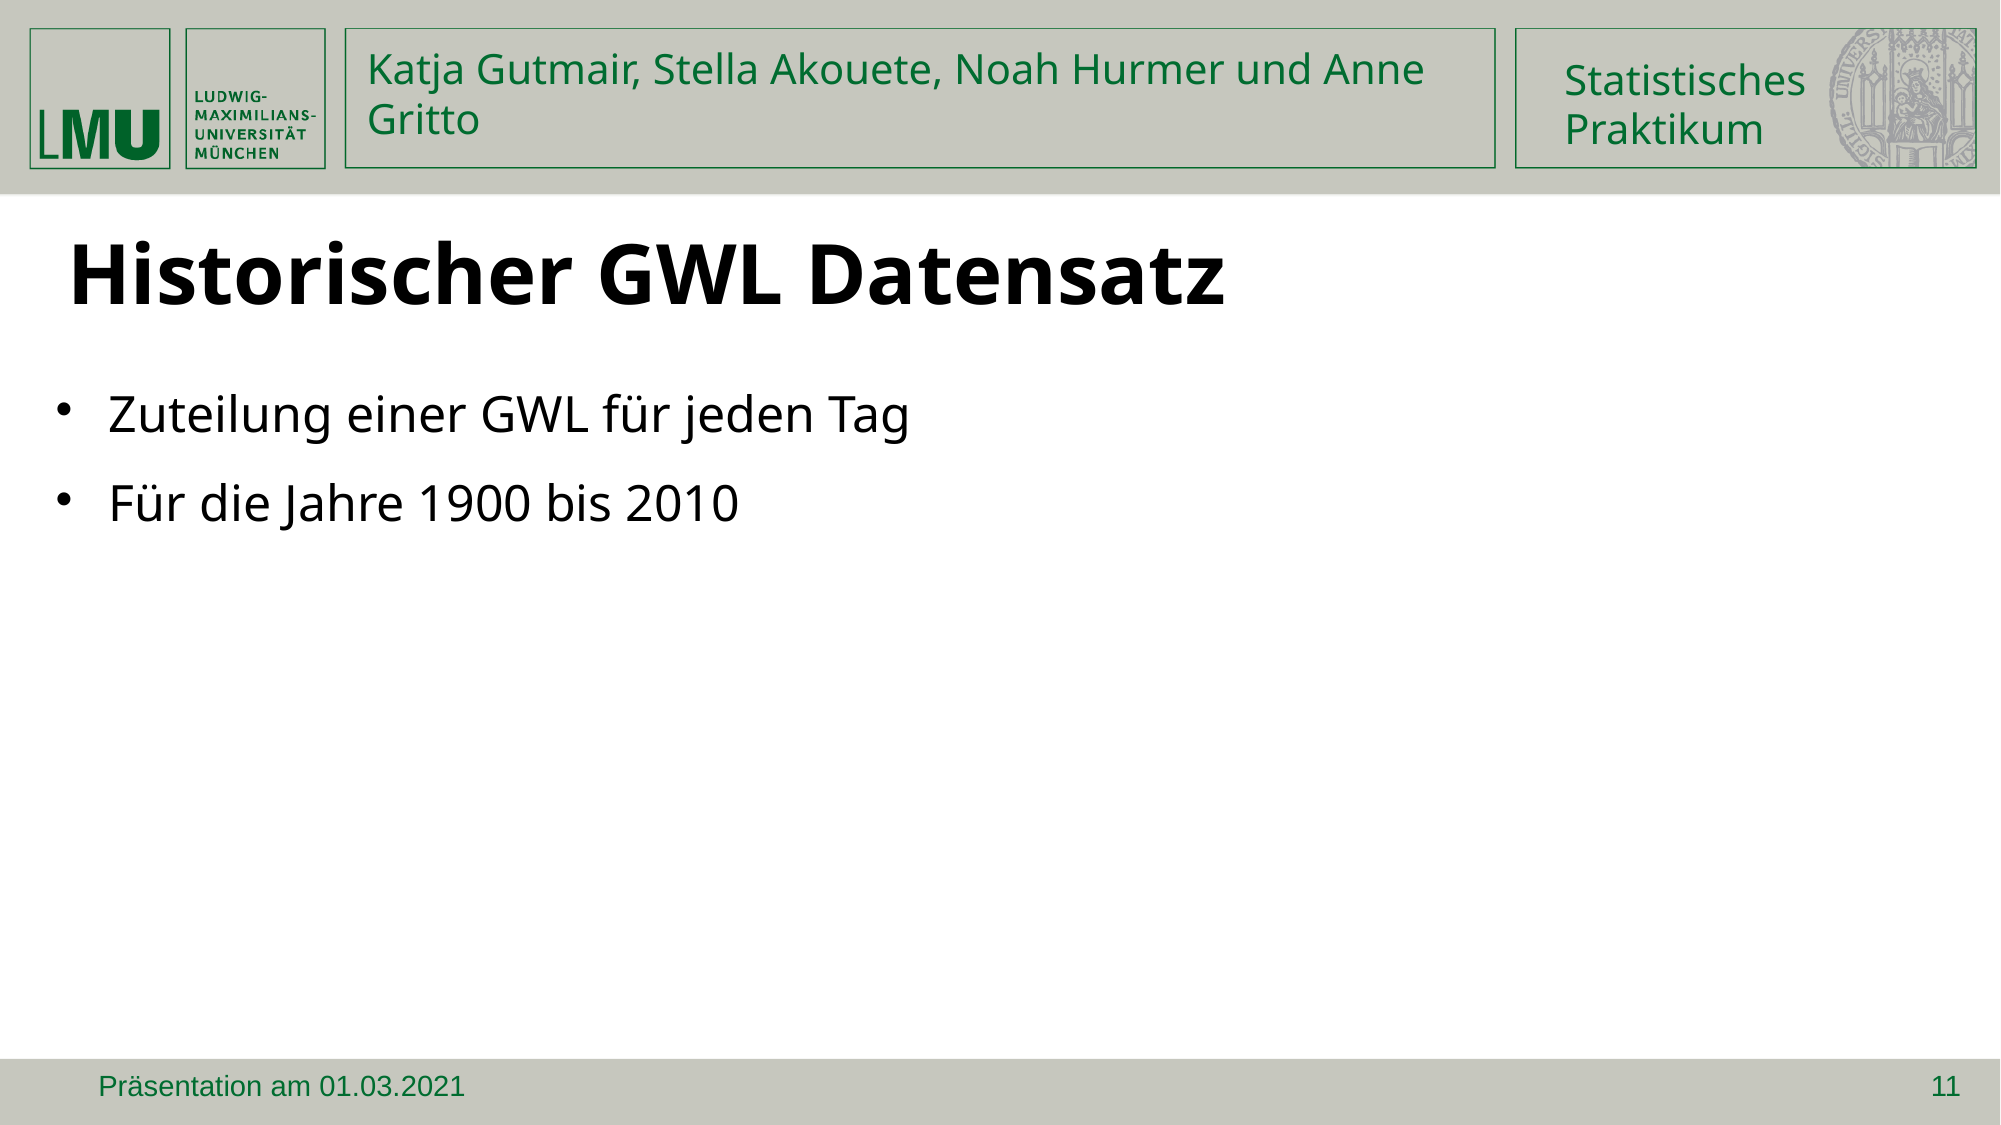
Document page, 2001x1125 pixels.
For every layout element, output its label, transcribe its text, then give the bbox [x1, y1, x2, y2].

text_box Katja Gutmair, Stella Akouete, Noah Hurmer und Anne Gritto [352, 74, 1463, 150]
slide_number 11 [1803, 1059, 1977, 1108]
text_box Historischer GWL Datensatz [52, 213, 1948, 339]
text_box Statistisches Praktikum [1549, 46, 1833, 161]
picture [0, 0, 2001, 1125]
text_box [49, 207, 1946, 333]
footer Präsentation am 01.03.2021 [83, 1059, 1775, 1108]
text_box [74, 232, 1971, 358]
text_box Zuteilung einer GWL für jeden Tag Für die Jahre 1900 bis 2010 [23, 375, 1919, 1001]
text_box [1525, 30, 1821, 161]
